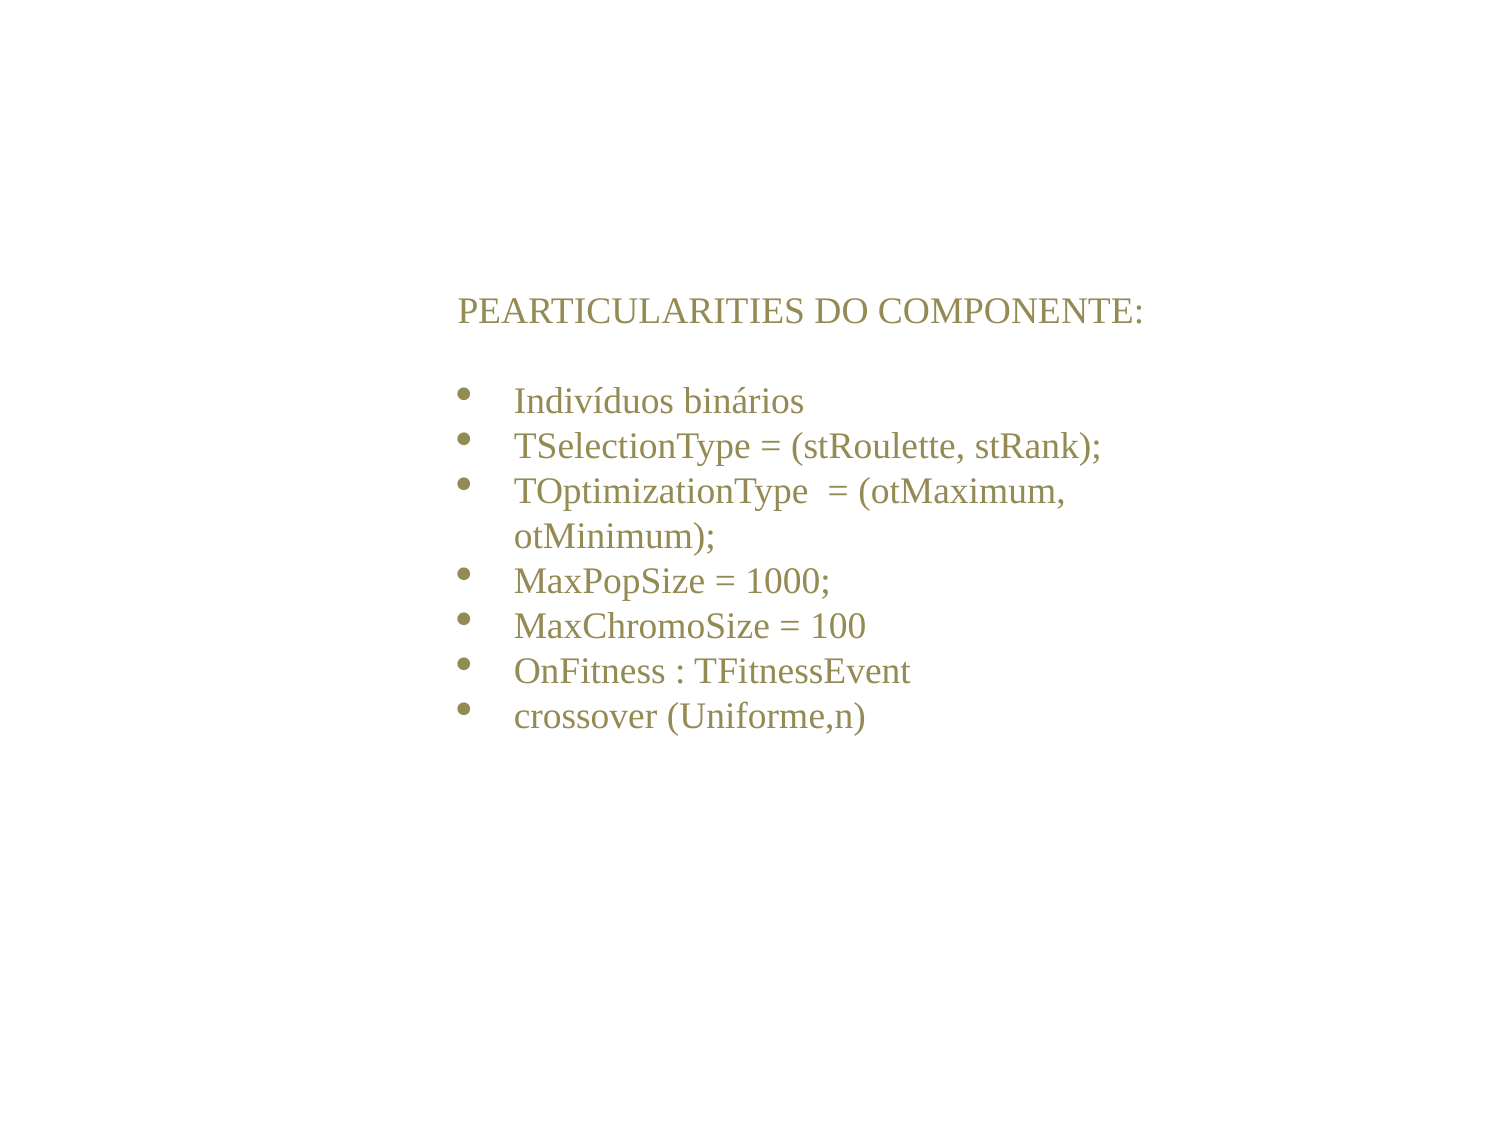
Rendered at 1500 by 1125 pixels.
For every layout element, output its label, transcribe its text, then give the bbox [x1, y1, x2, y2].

text_box Pearticularities do componente: Indivíduos binários TSelectionType = (stRoulette, stRank); TOptimizationType = (otMaximum, otMinimum); MaxPopSize = 1000; MaxChromoSize = 100 OnFitness : TFitnessEvent crossover (Uniforme,n) [442, 278, 1193, 789]
